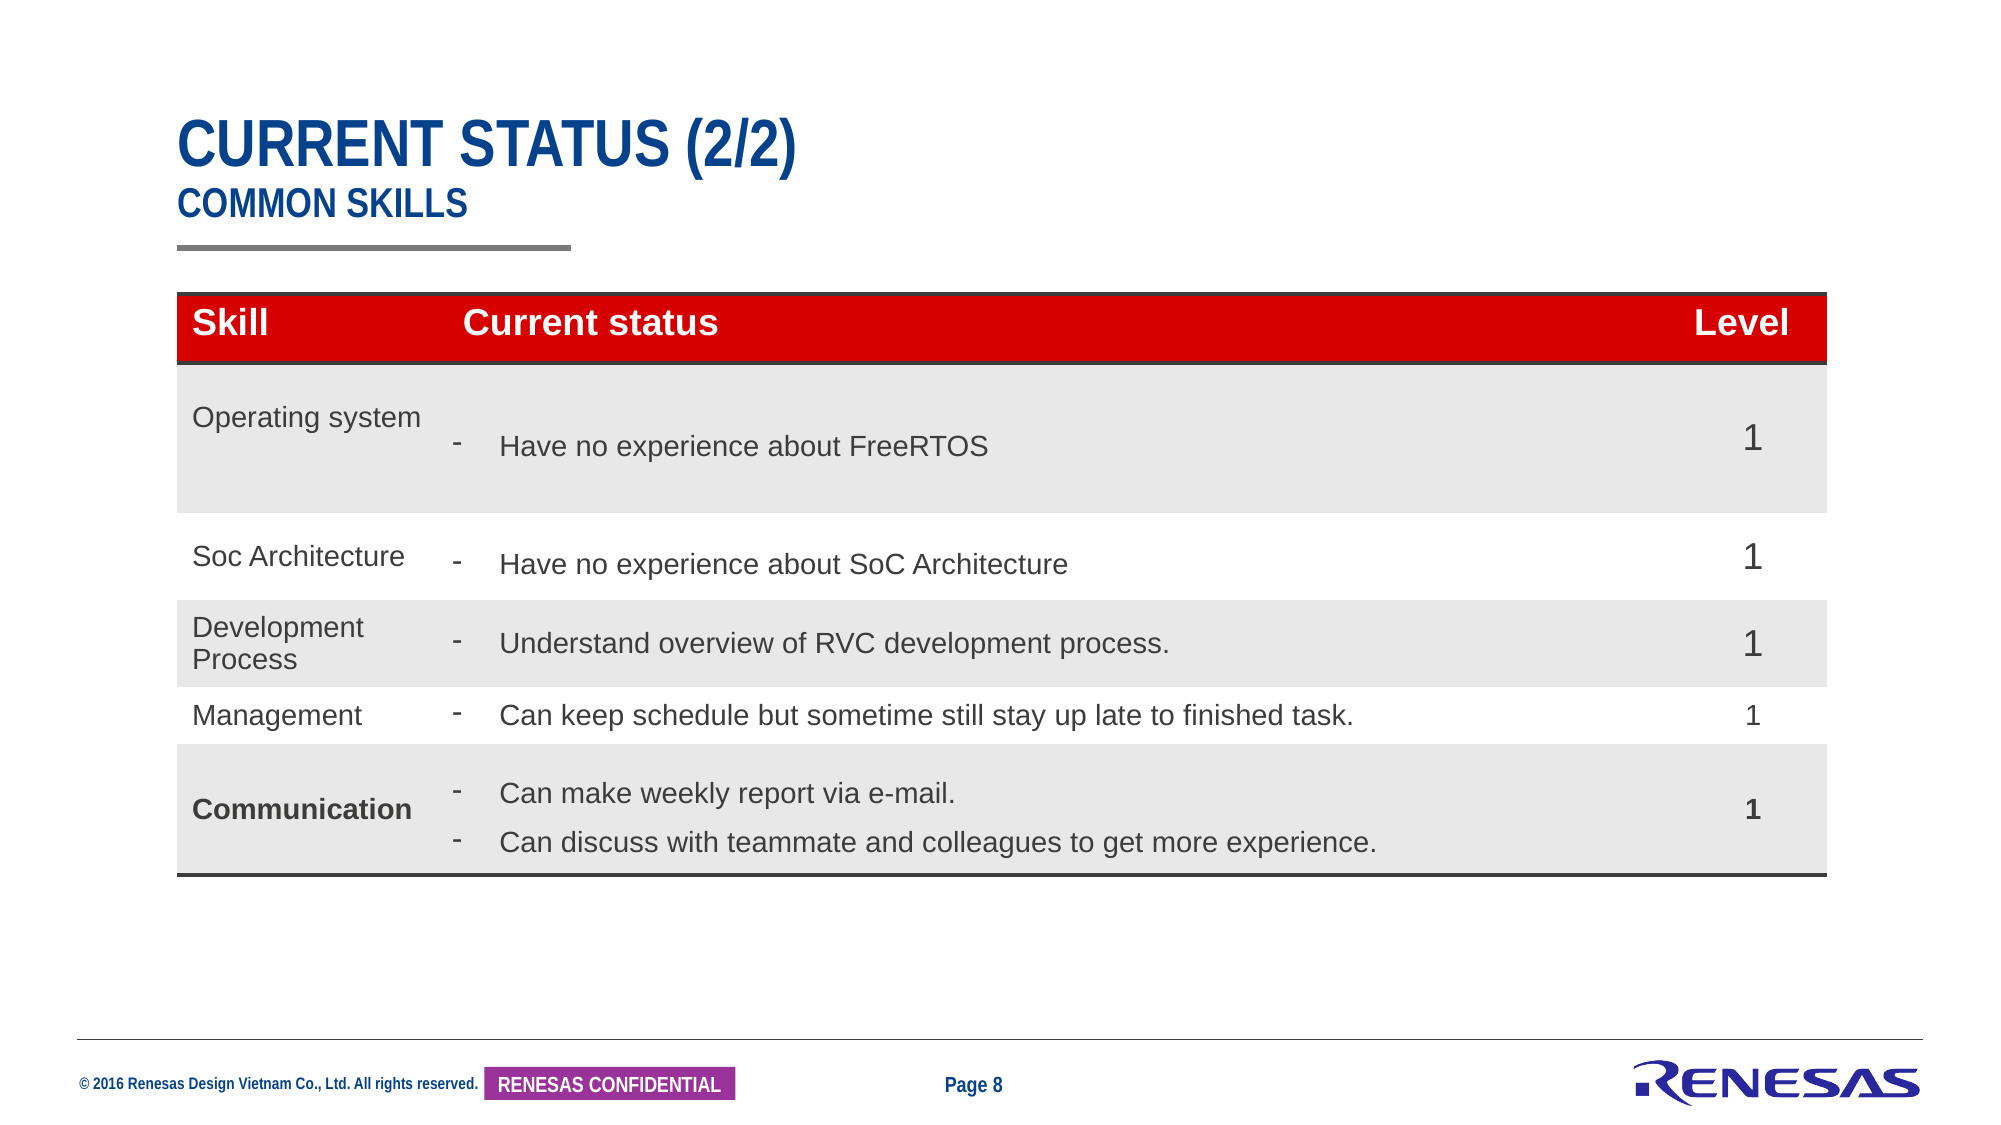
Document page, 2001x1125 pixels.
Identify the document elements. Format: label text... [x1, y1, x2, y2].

table_cell Have no experience about SoC Architecture [437, 513, 1679, 600]
table_cell 1 [1679, 744, 1827, 873]
table_cell 1 [1679, 687, 1827, 744]
slide_number Page 8 [944, 1070, 1056, 1097]
table_cell Have no experience about FreeRTOS [437, 365, 1679, 513]
table_cell Communication [177, 744, 437, 873]
table_cell Management [177, 687, 437, 744]
table_header Current status [437, 296, 1679, 361]
table_cell Can make weekly report via e-mail. Can discuss with teammate and colleagues to get more experience. [437, 744, 1679, 873]
table_cell 1 [1679, 513, 1827, 600]
table_cell 1 [1679, 365, 1827, 513]
table_cell Understand overview of RVC development process. [437, 600, 1679, 687]
title CURRENT STATUS (2/2) COMMON SKILLS [177, 108, 1654, 227]
table_header Skill [177, 296, 437, 361]
picture [1631, 1058, 1923, 1108]
table_cell Operating system [177, 365, 437, 513]
table_cell Can keep schedule but sometime still stay up late to finished task. [437, 687, 1679, 744]
table_header Level [1679, 296, 1827, 361]
table_cell Soc Architecture [177, 513, 437, 600]
table_cell 1 [1679, 600, 1827, 687]
table_cell Development Process [177, 600, 437, 687]
